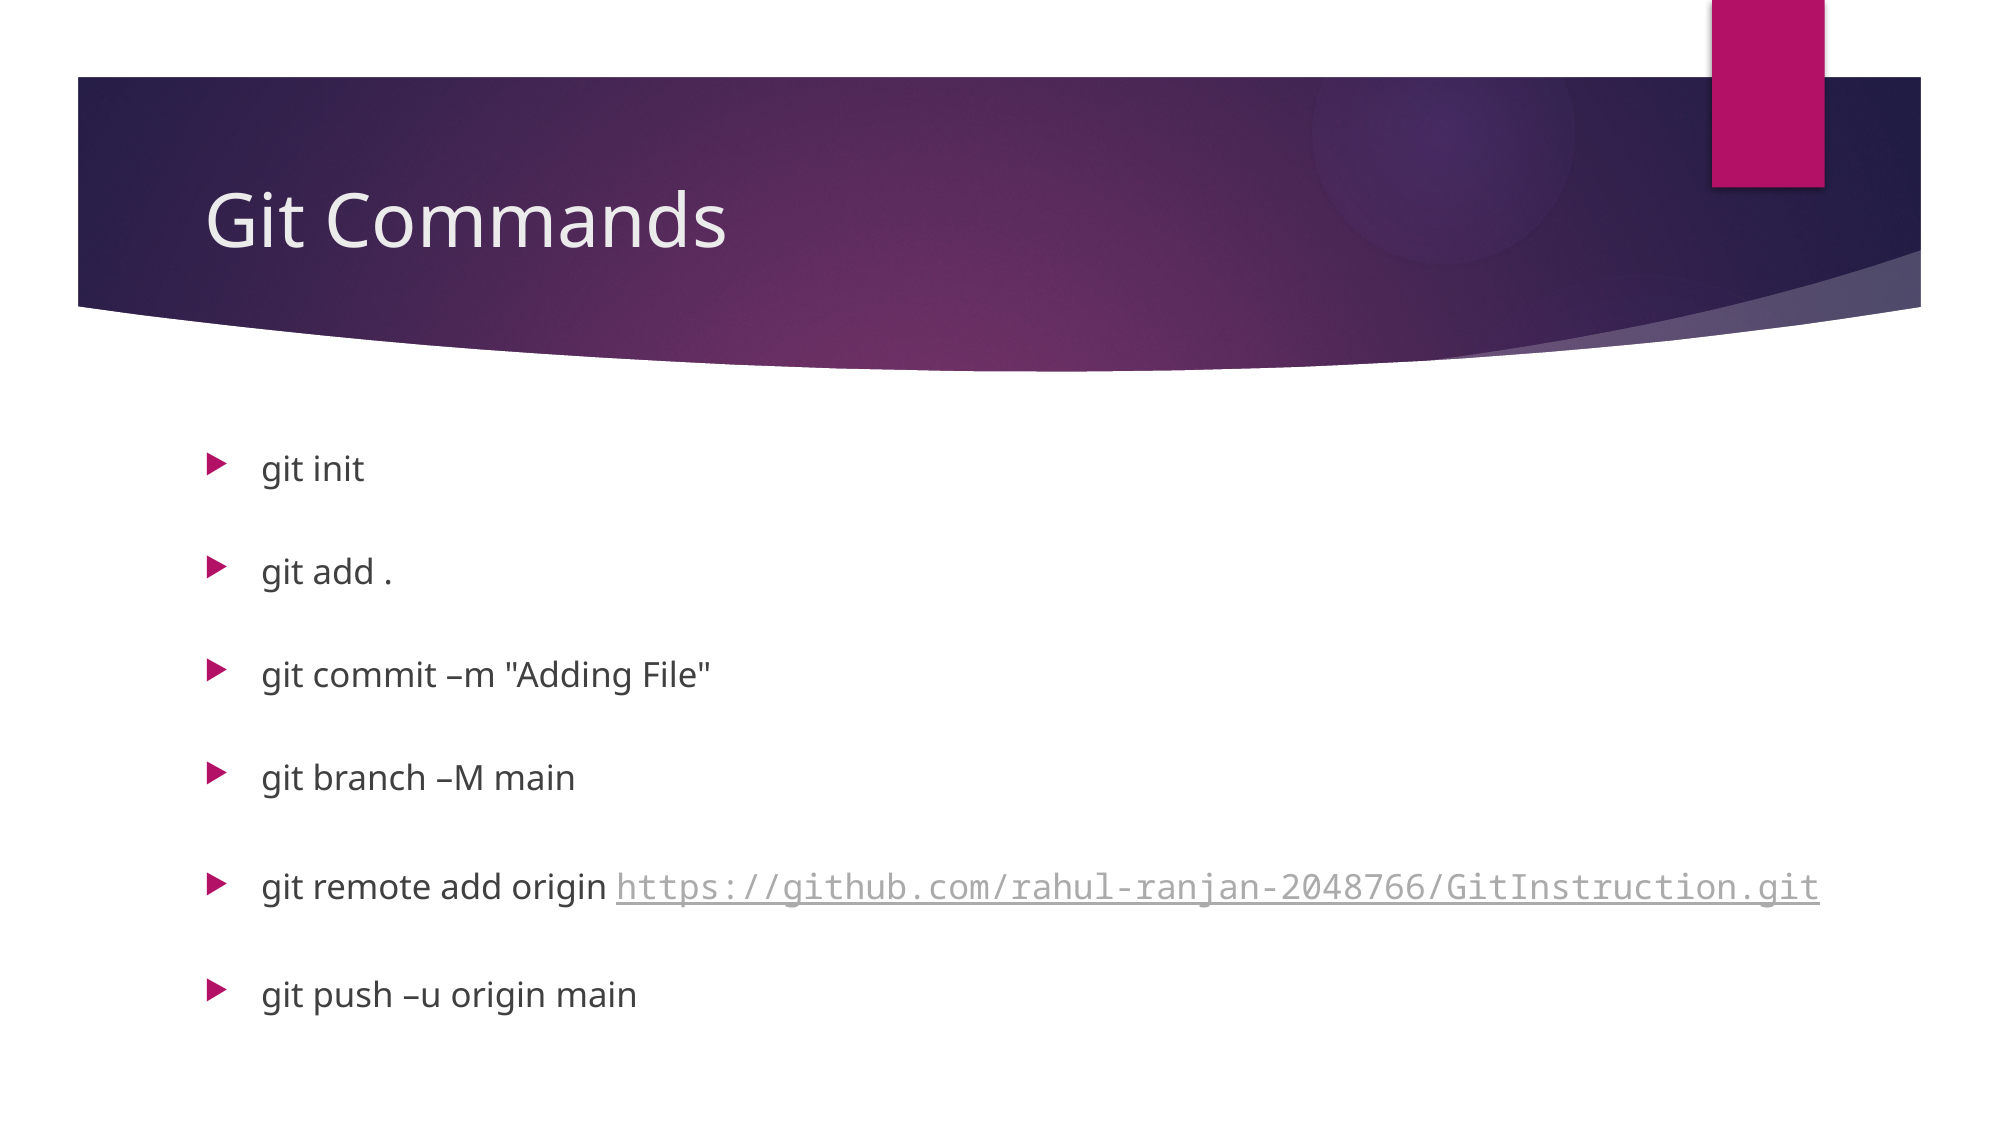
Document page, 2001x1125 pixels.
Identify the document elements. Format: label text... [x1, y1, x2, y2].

list git init git add . git commit –m "Adding File" git branch –M main git remote add origin https://github.com/rahul-ranjan-2048766/GitInstruction.git git push –u origin main [189, 397, 1836, 1056]
title Git Commands [189, 159, 1627, 276]
